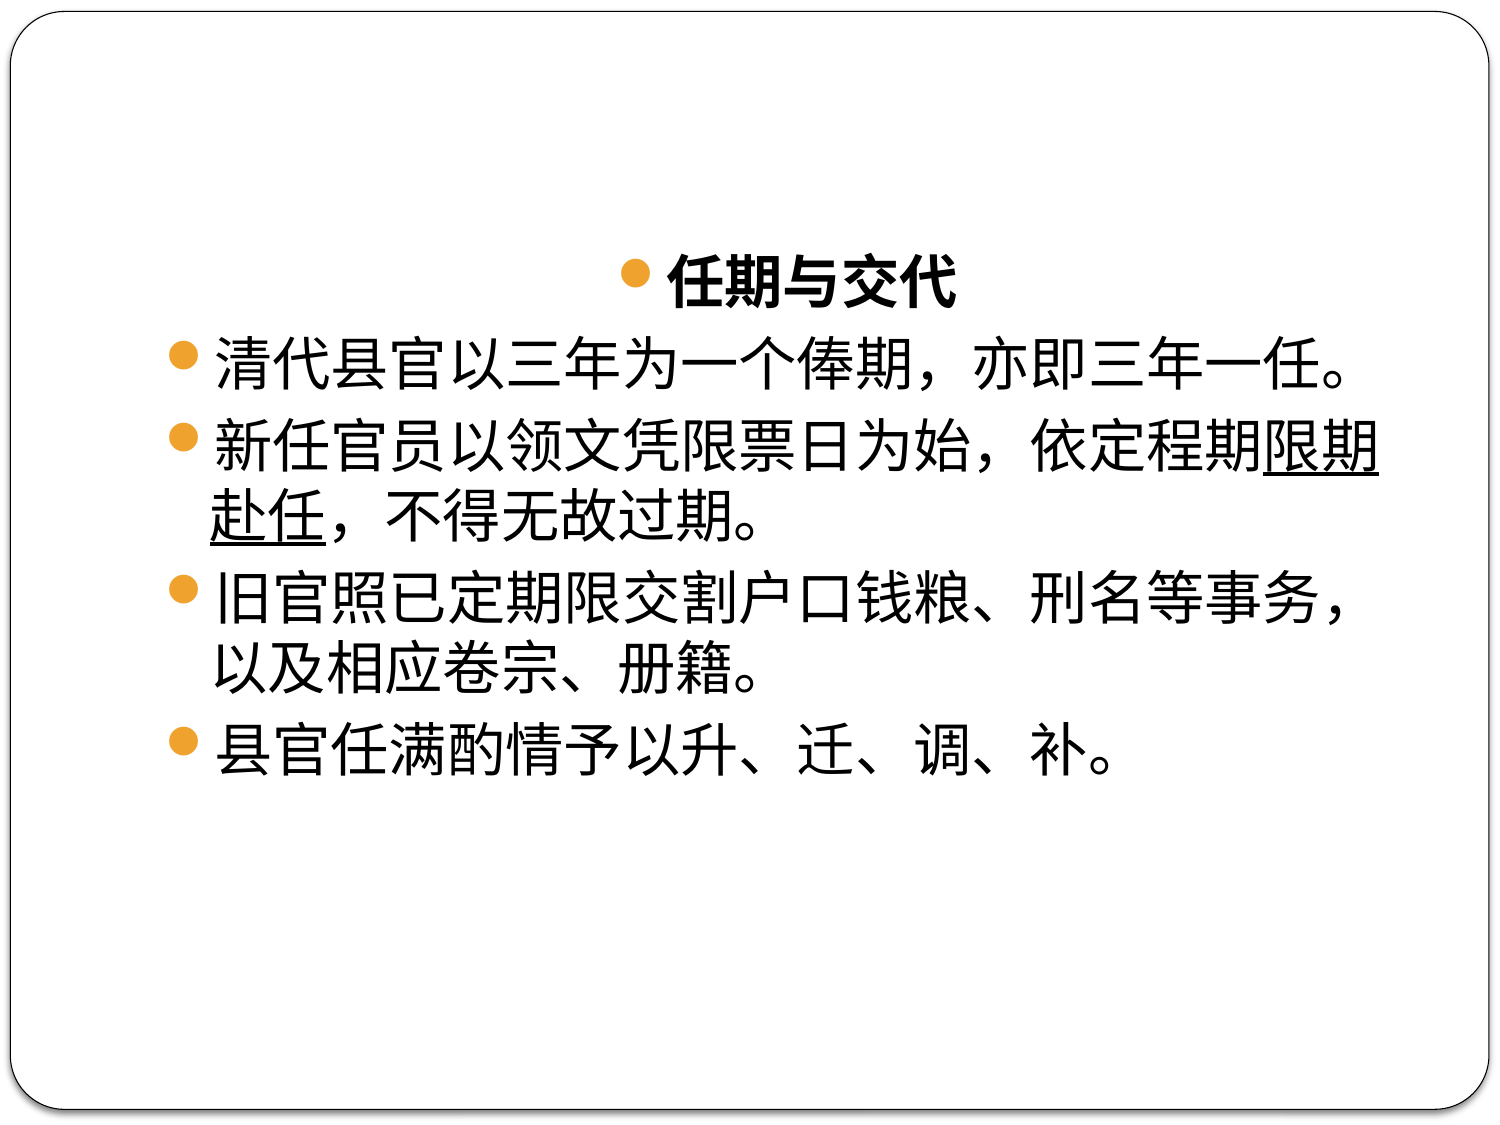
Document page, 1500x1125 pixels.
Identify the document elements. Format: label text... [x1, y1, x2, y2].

list 任期与交代 清代县官以三年为一个俸期，亦即三年一任。 新任官员以领文凭限票日为始，依定程期限期赴任，不得无故过期。 旧官照已定期限交割户口钱粮、刑名等事务，以及相应卷宗、册籍。 县官任满酌情予以升、迁、调、补。 [149, 237, 1426, 988]
